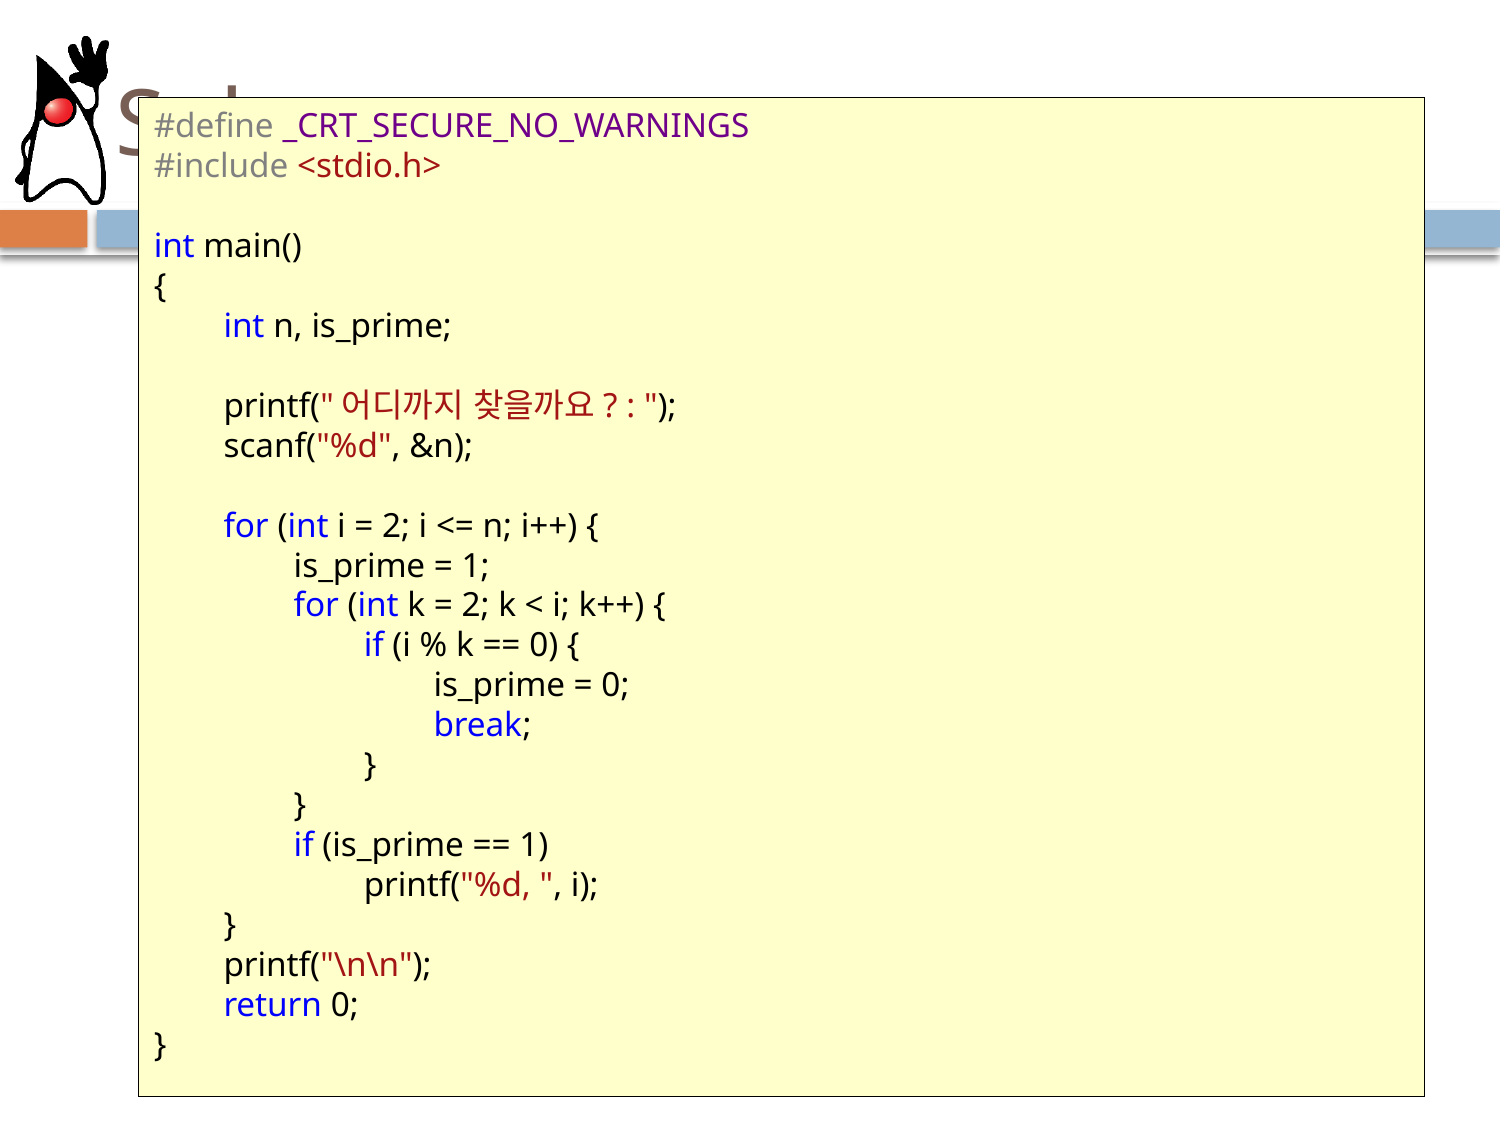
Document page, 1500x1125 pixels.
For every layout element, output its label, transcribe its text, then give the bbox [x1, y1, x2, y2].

picture [15, 36, 109, 205]
text_box #define _CRT_SECURE_NO_WARNINGS #include <stdio.h> int main() { int n, is_prime; printf("어디까지 찾을까요? : "); scanf("%d", &n); for (int i = 2; i <= n; i++) { is_prime = 1; for (int k = 2; k < i; k++) { if (i % k == 0) { is_prime = 0; break; } } if (is_prime == 1) printf("%d, ", i); } printf("\n\n"); return 0; } [138, 97, 1425, 1097]
title Sol: [100, 37, 1438, 200]
